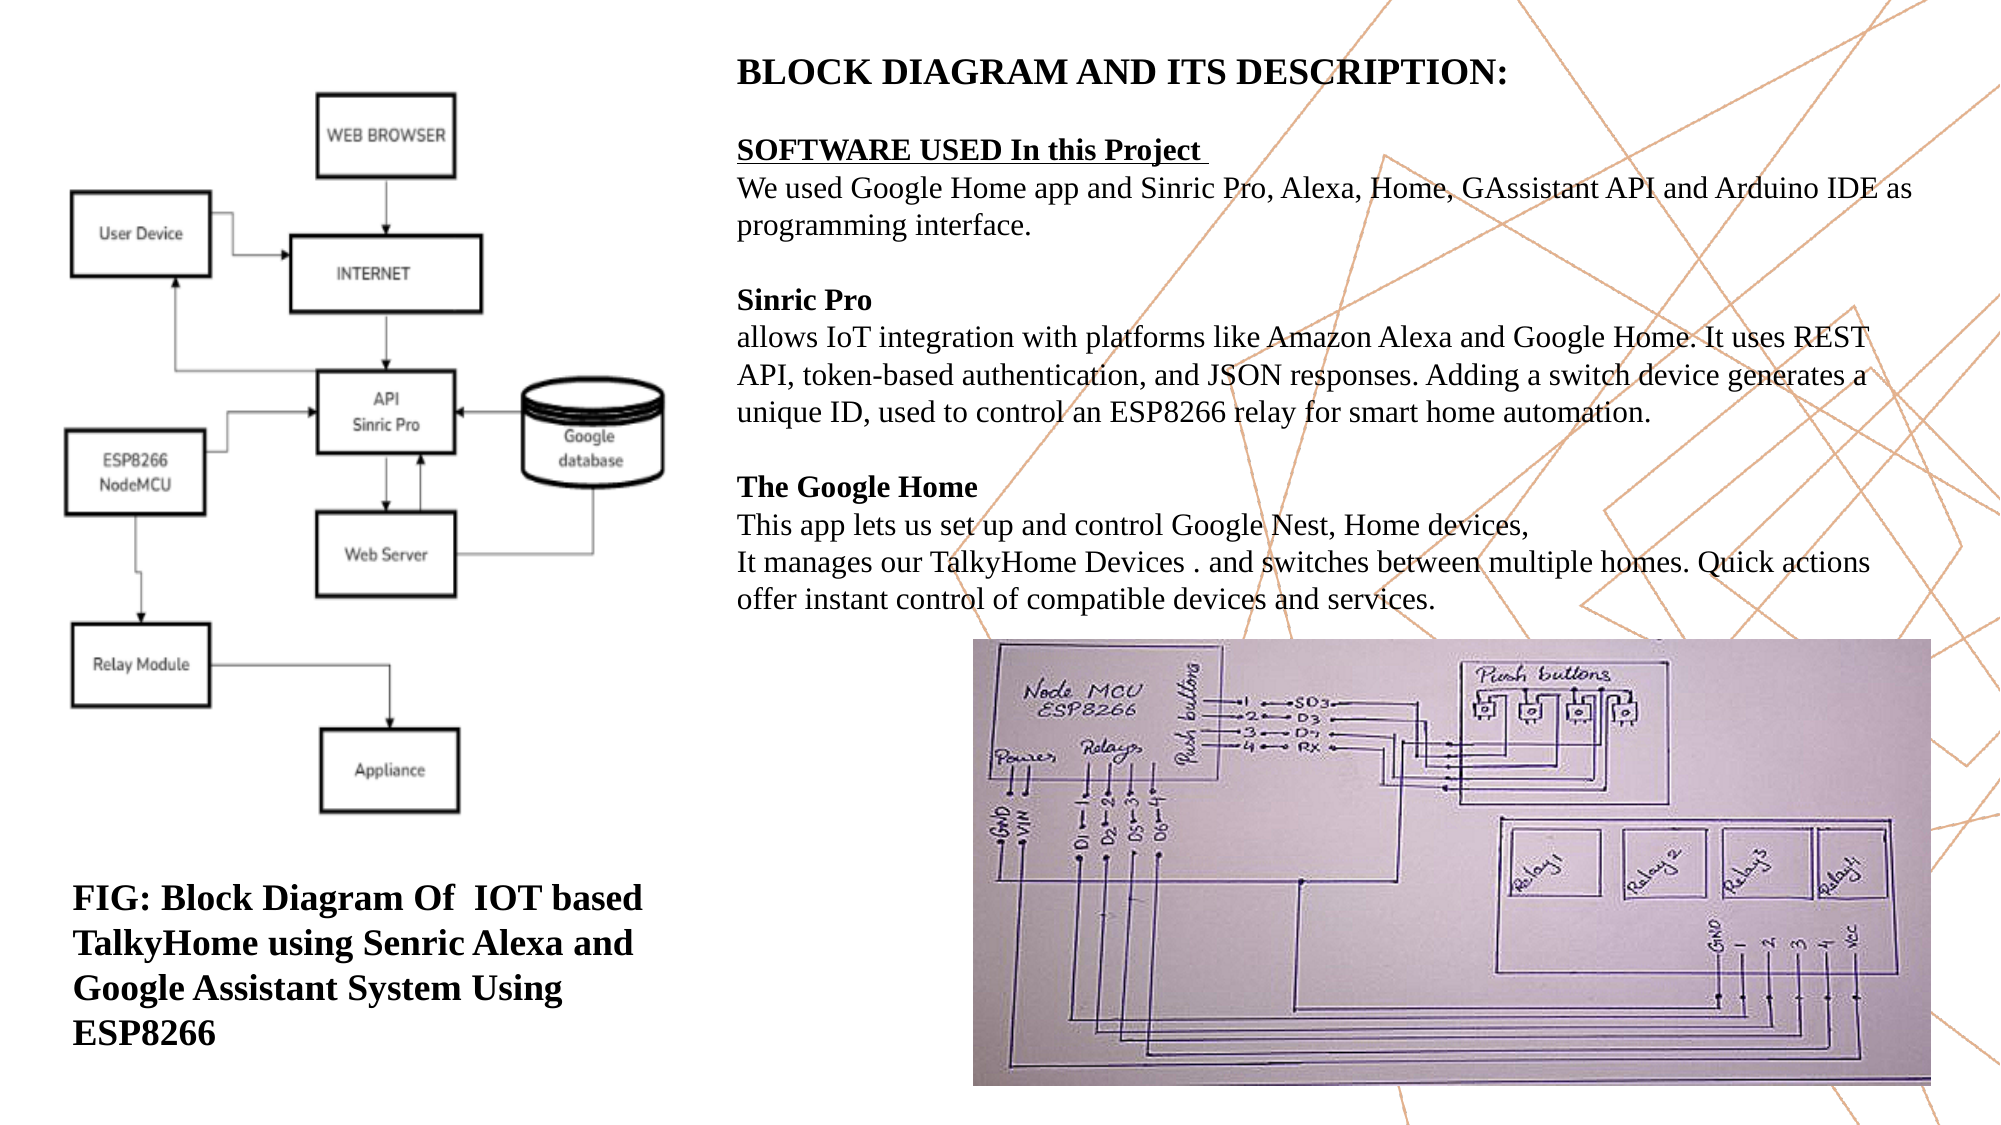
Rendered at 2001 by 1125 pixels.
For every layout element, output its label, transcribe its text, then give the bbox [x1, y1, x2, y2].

picture [41, 39, 679, 842]
picture [900, 0, 2000, 1125]
text_box BLOCK DIAGRAM AND ITS DESCRIPTION: SOFTWARE USED In this Project We used Google Home app and Sinric Pro, Alexa, Home, GAssistant API and Arduino IDE as programming interface. Sinric Pro allows IoT integration with platforms like Amazon Alexa and Google Home. It uses REST API, token-based authentication, and JSON responses. Adding a switch device generates a unique ID, used to control an ESP8266 relay for smart home automation. The Google Home This app lets us set up and control Google Nest, Home devices, It manages our TalkyHome Devices . and switches between multiple homes. Quick actions offer instant control of compatible devices and services. [722, 39, 1948, 819]
text_box FIG: Block Diagram Of IOT based TalkyHome using Senric Alexa and Google Assistant System Using ESP8266 [57, 866, 722, 1061]
